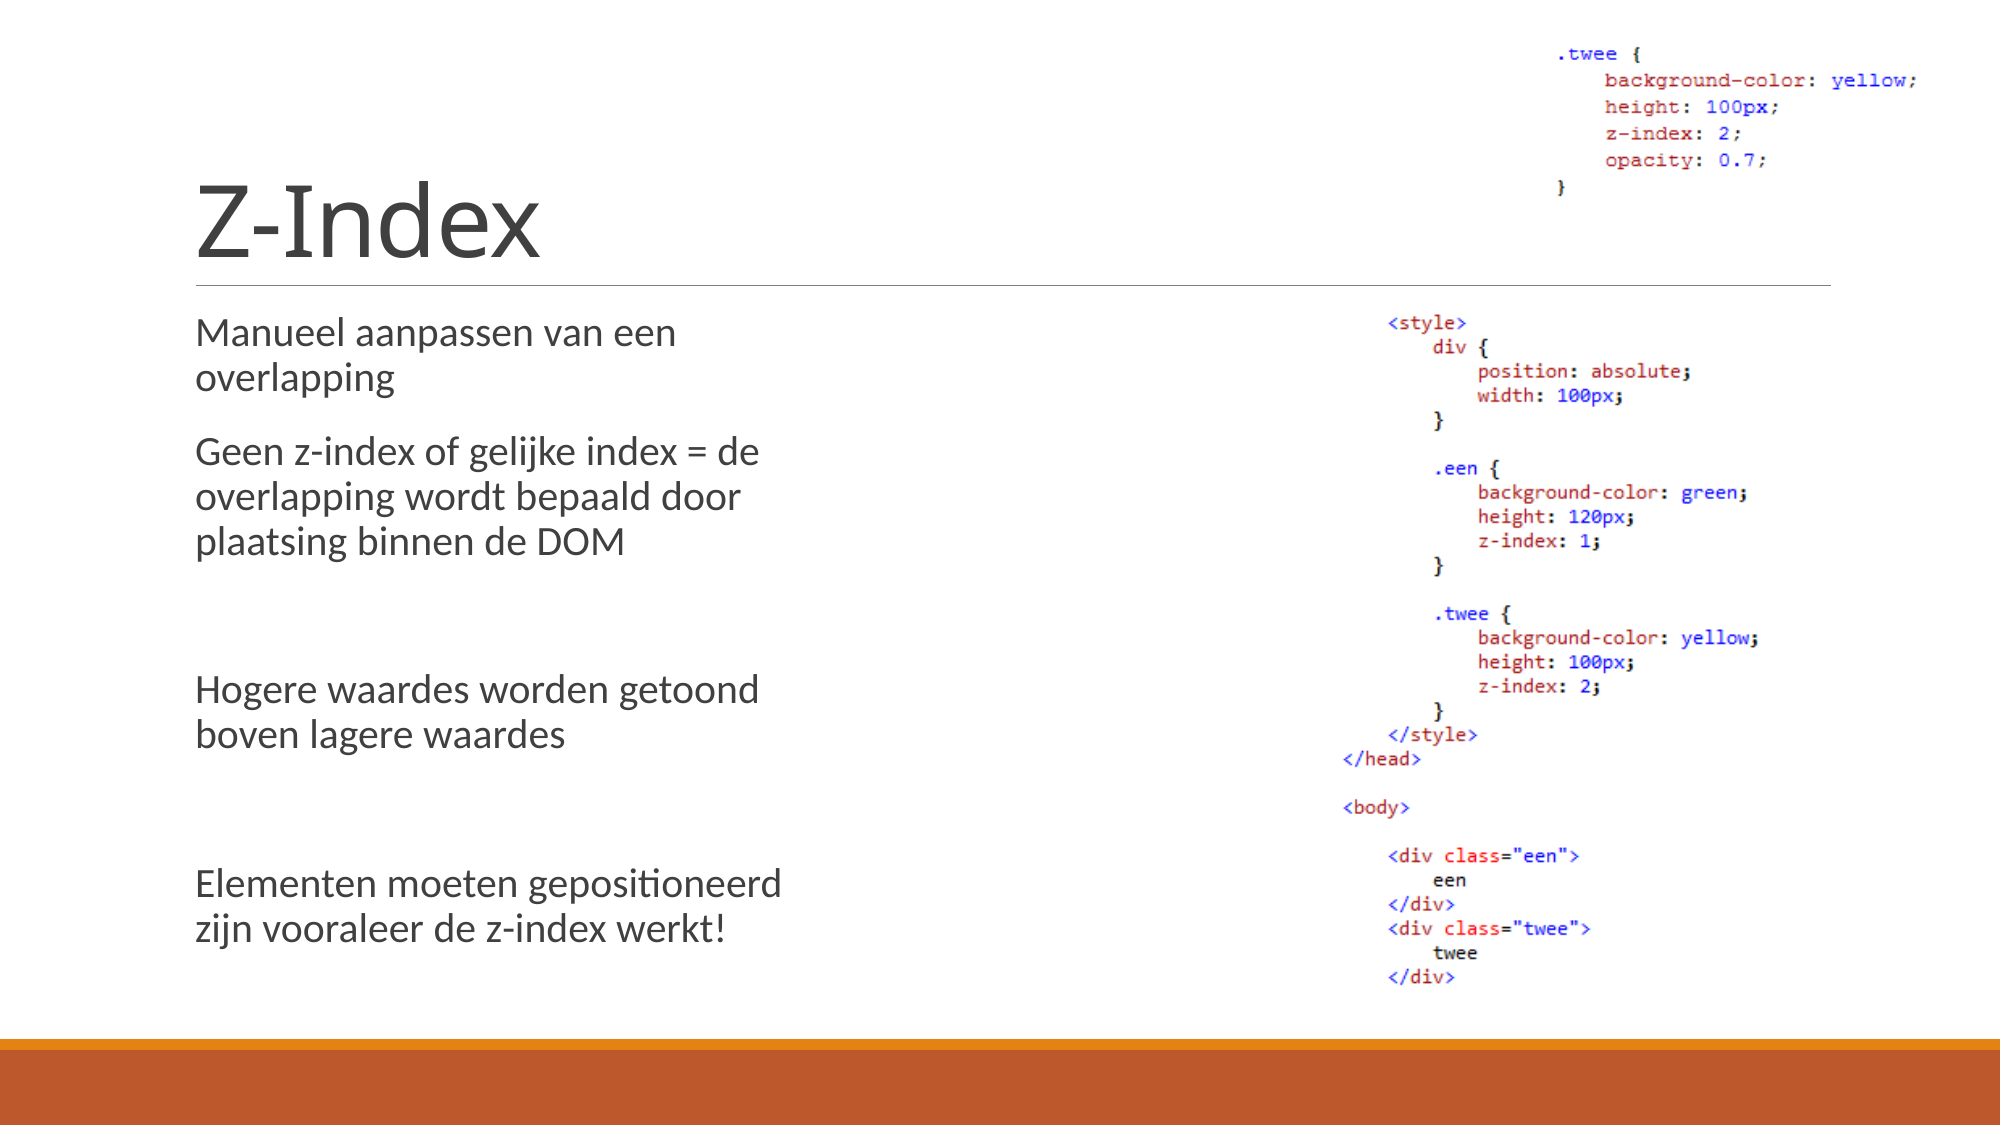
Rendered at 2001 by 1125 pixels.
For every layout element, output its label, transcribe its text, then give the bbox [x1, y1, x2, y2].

picture [1513, 23, 1969, 205]
title Z-Index [180, 47, 1830, 285]
picture [1311, 302, 1831, 1004]
list Manueel aanpassen van een overlapping Geen z-index of gelijke index = de overlapping wordt bepaald door plaatsing binnen de DOM Hogere waardes worden getoond boven lagere waardes Elementen moeten gepositioneerd zijn vooraleer de z-index werkt! [180, 302, 849, 963]
